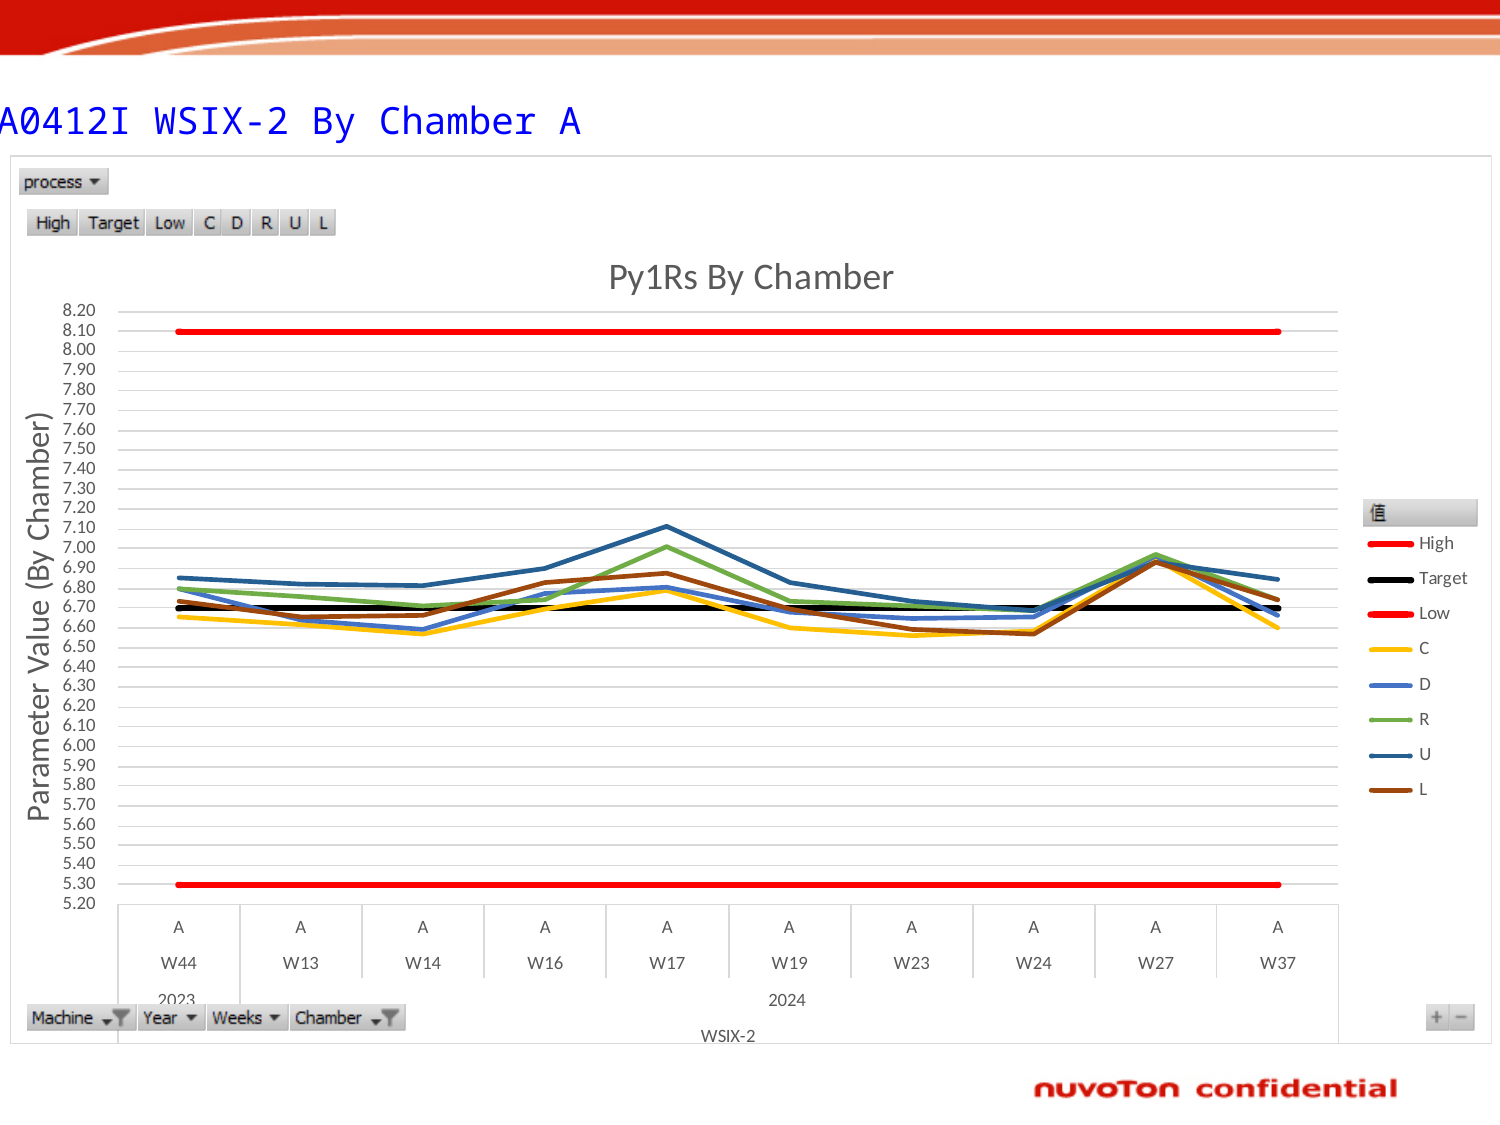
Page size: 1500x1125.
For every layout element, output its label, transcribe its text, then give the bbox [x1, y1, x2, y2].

picture [0, 0, 1500, 1125]
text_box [8, 154, 1492, 1044]
text_box A0412I WSIX-2 By Chamber A [0, 89, 619, 150]
